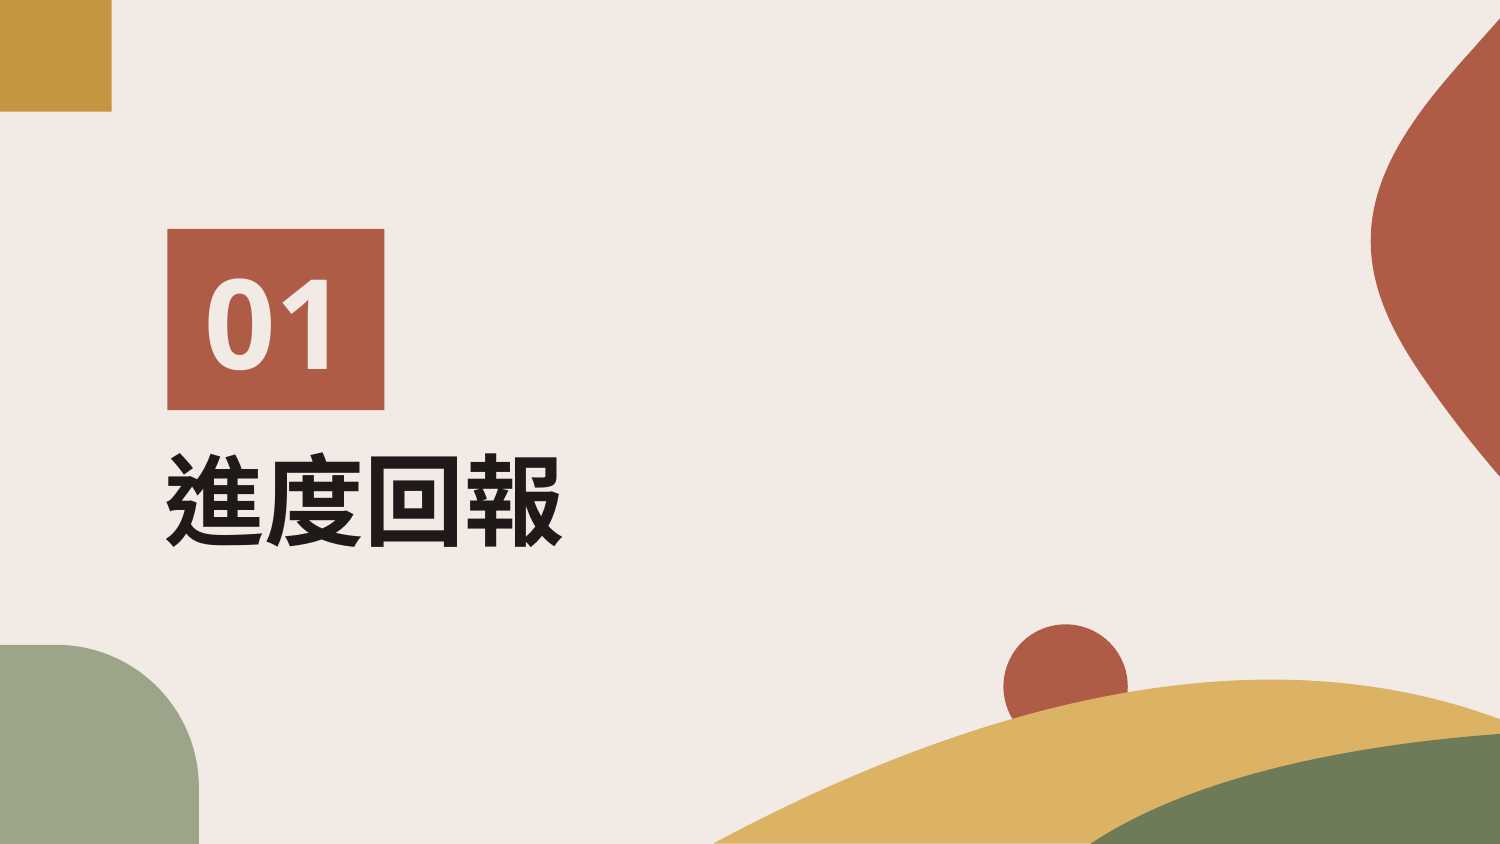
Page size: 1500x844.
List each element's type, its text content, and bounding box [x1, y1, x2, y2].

title 01 [167, 228, 385, 411]
title 進度回報 [149, 441, 917, 574]
